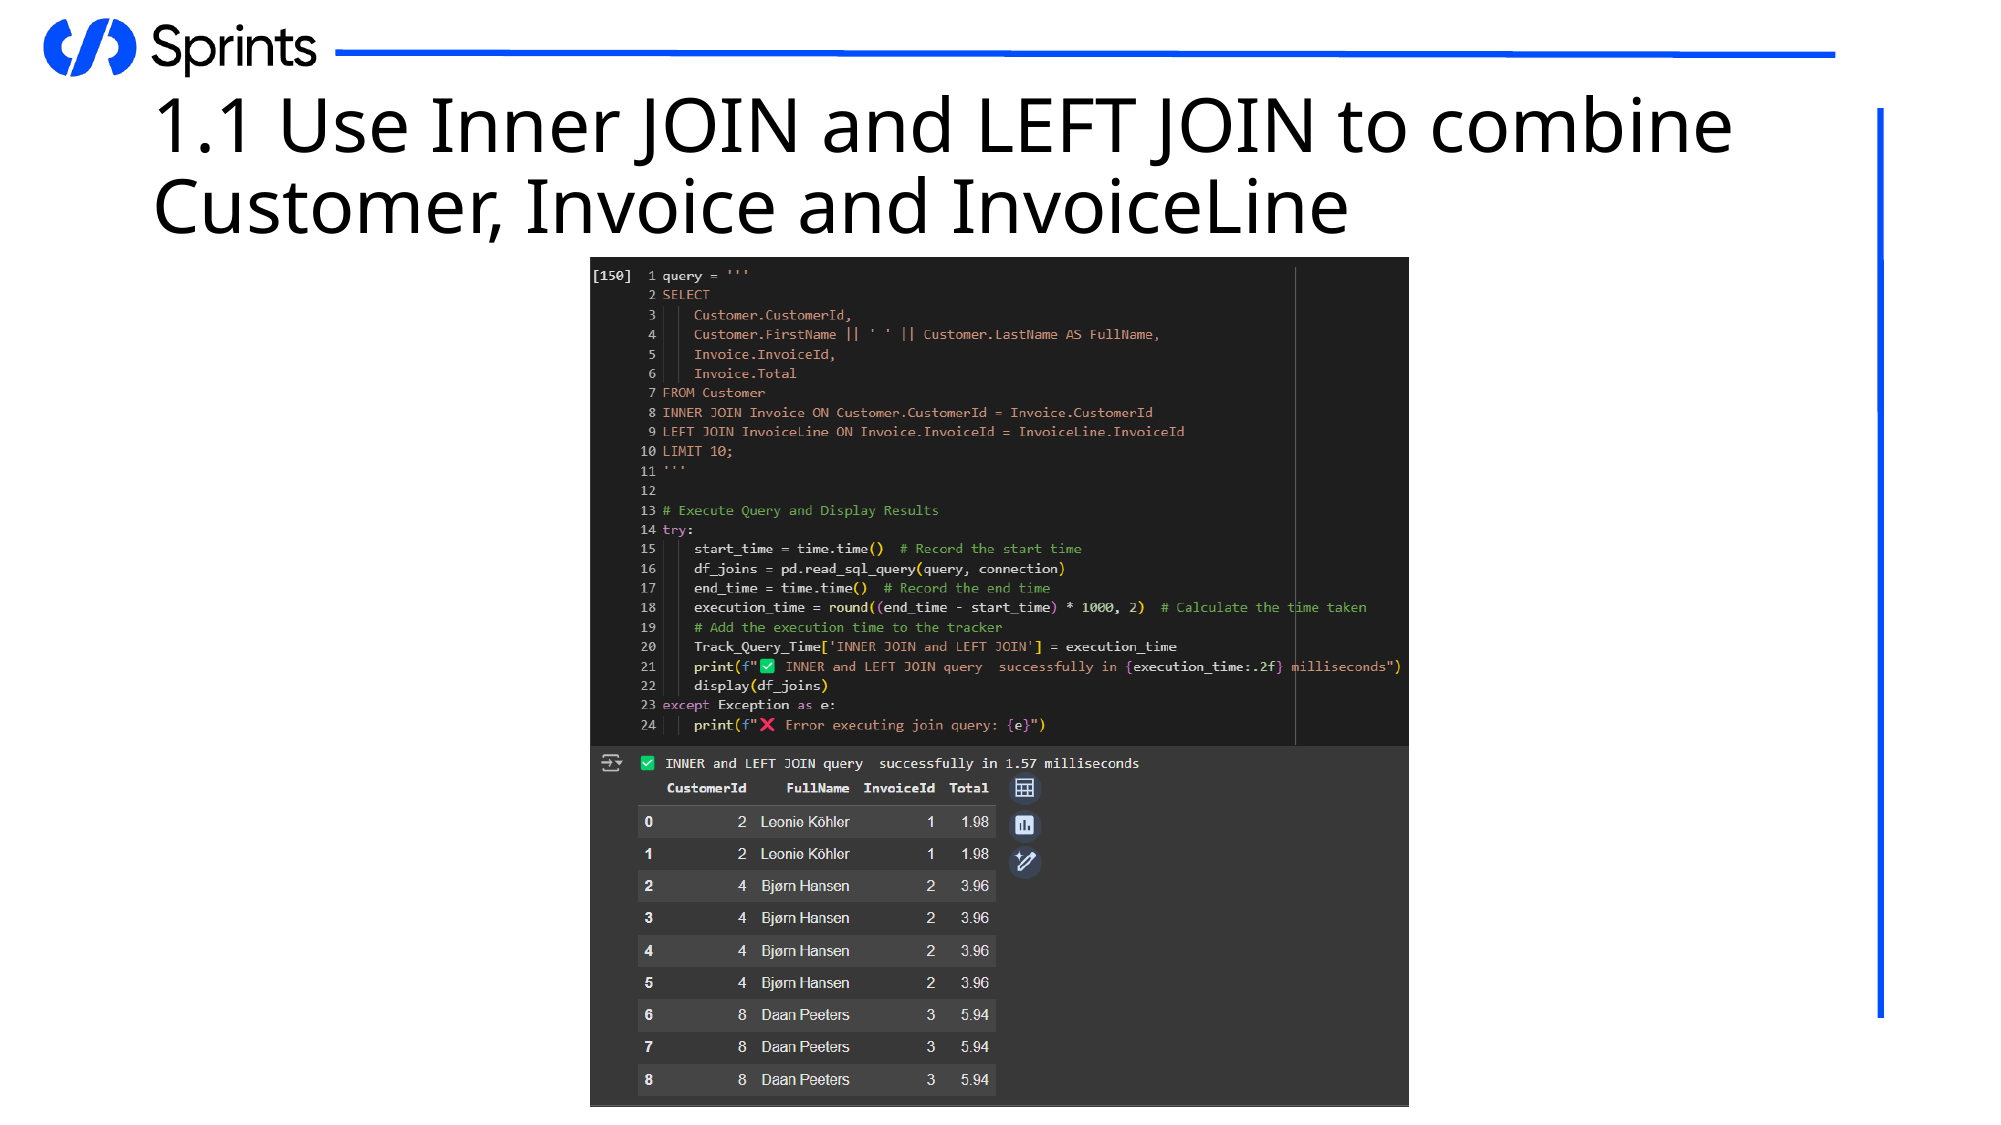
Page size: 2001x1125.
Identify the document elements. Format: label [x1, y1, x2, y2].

list [590, 257, 1410, 1108]
text_box [40, 15, 1881, 1018]
